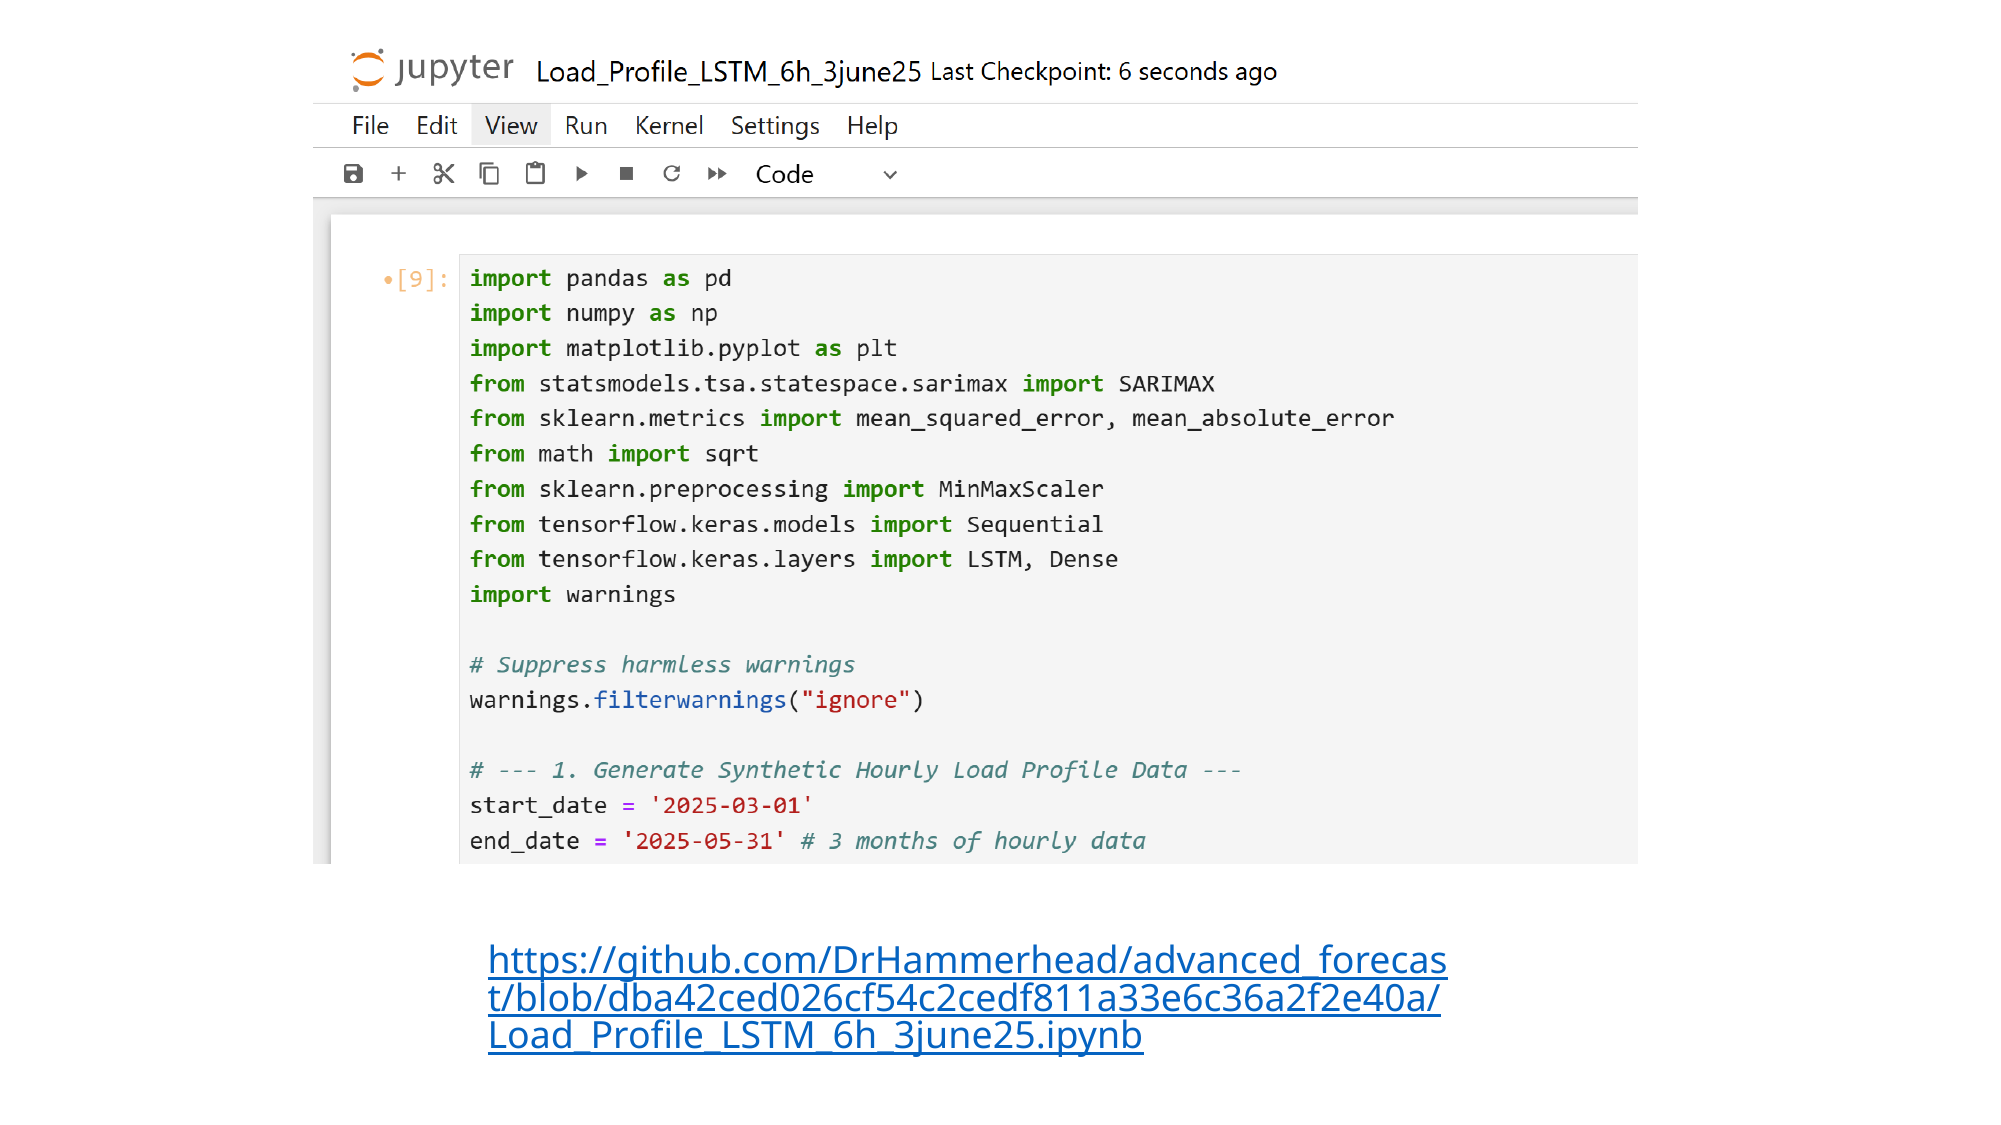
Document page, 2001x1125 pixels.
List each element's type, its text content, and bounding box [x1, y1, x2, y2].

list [313, 41, 1638, 864]
text_box https://github.com/DrHammerhead/advanced_forecast/blob/dba42ced026cf54c2cedf811a33e6c36a2f2e40a/Load_Profile_LSTM_6h_3june25.ipynb [472, 929, 1473, 1040]
